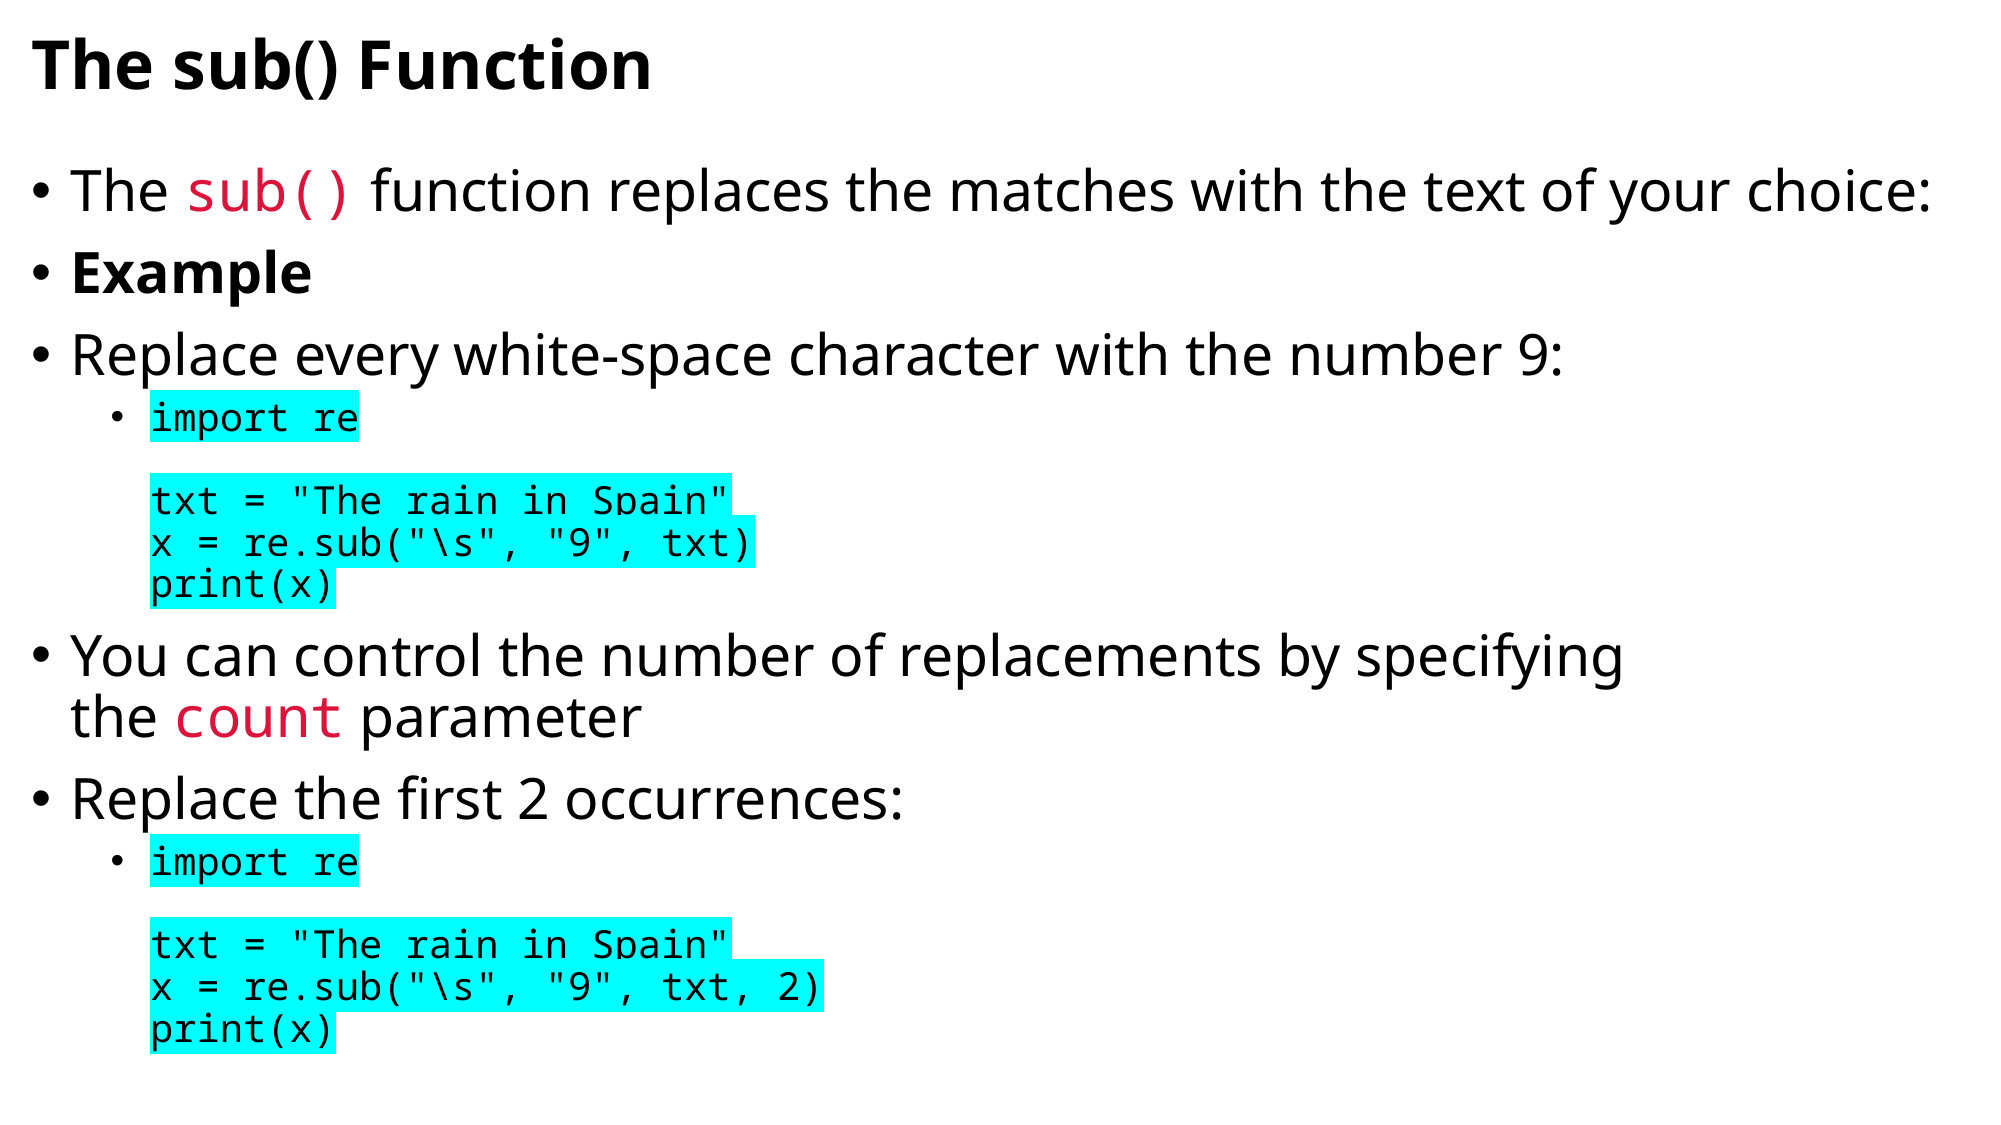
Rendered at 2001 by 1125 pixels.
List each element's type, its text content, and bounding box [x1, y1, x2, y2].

list The sub() function replaces the matches with the text of your choice: Example Replace every white-space character with the number 9: import re txt = "The rain in Spain" x = re.sub("\s", "9", txt) print(x) You can control the number of replacements by specifying the count parameter Replace the first 2 occurrences: import re txt = "The rain in Spain" x = re.sub("\s", "9", txt, 2) print(x) [16, 154, 1964, 1087]
title The sub() Function [16, 23, 1964, 112]
